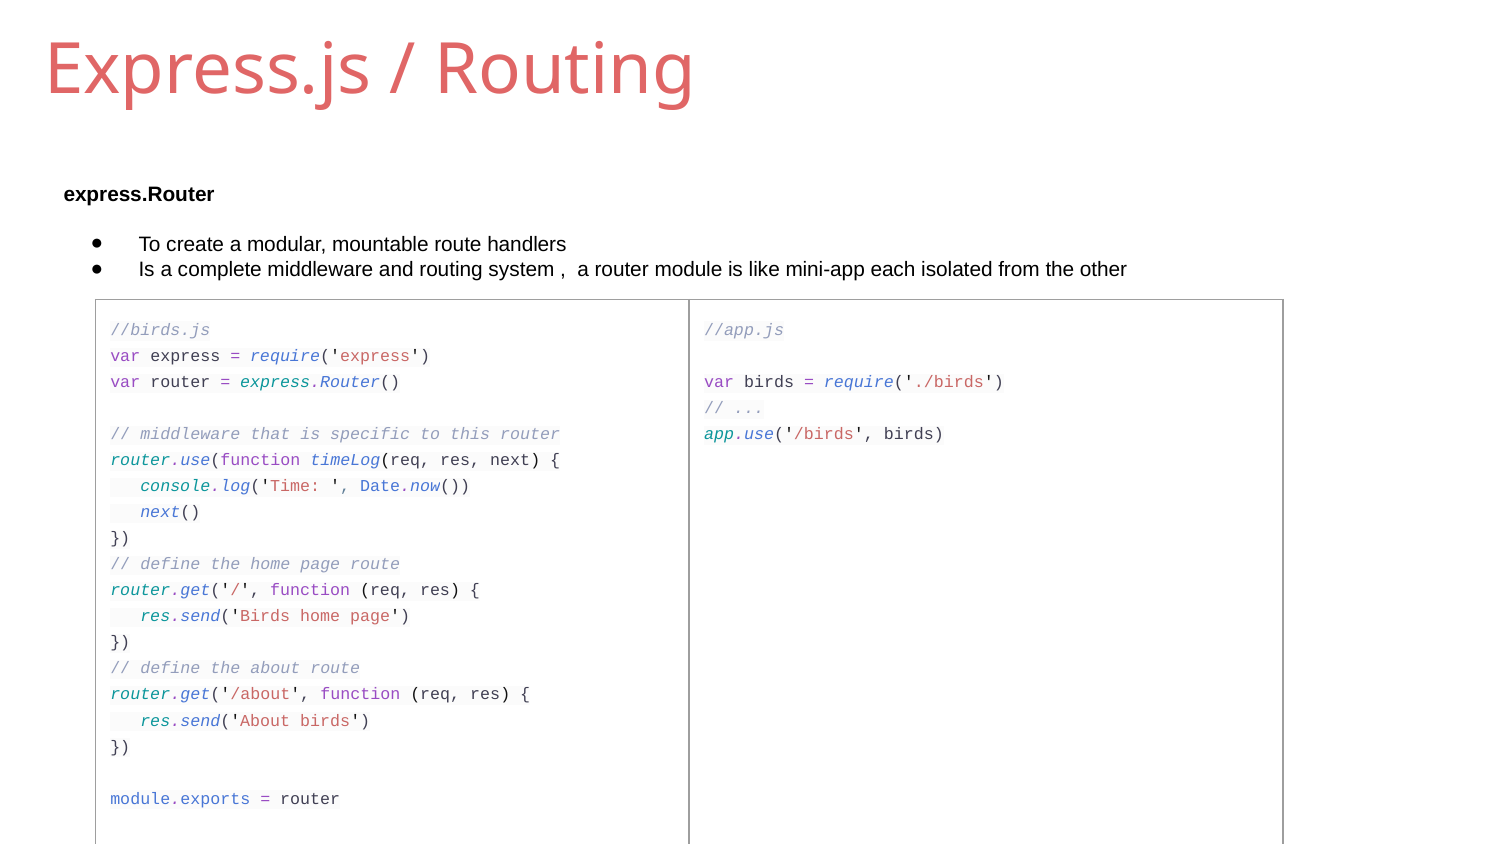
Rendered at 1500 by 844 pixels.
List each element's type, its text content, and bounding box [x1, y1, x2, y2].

text_box express.Router To create a modular, mountable route handlers Is a complete middleware and routing system , a router module is like mini-app each isolated from the other [48, 165, 1476, 791]
title Express.js / Routing [29, 9, 1064, 123]
table_header //birds.js var express = require('express') var router = express.Router() // middleware that is specific to this router router.use(function timeLog(req, res, next) { console.log('Time: ', Date.now()) next() }) // define the home page route router.get('/', function (req, res) { res.send('Birds home page') }) // define the about route router.get('/about', function (req, res) { res.send('About birds') }) module.exports = router [96, 300, 688, 844]
table_header //app.js var birds = require('./birds') // ... app.use('/birds', birds) [690, 300, 1282, 844]
